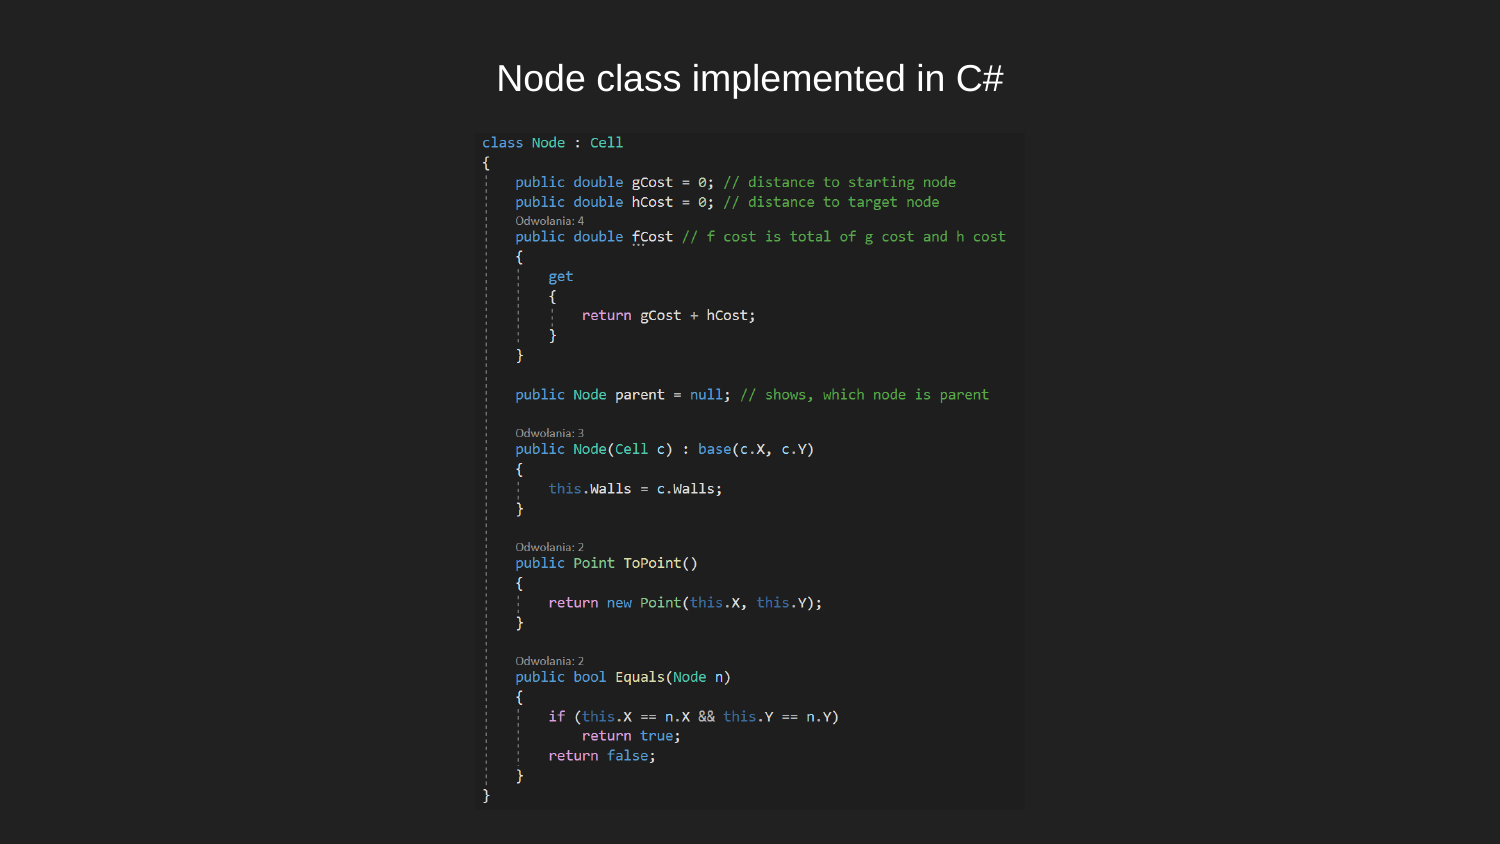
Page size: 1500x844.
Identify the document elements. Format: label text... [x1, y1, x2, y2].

picture [475, 133, 1025, 811]
text_box Node class implemented in C# [326, 38, 1174, 118]
